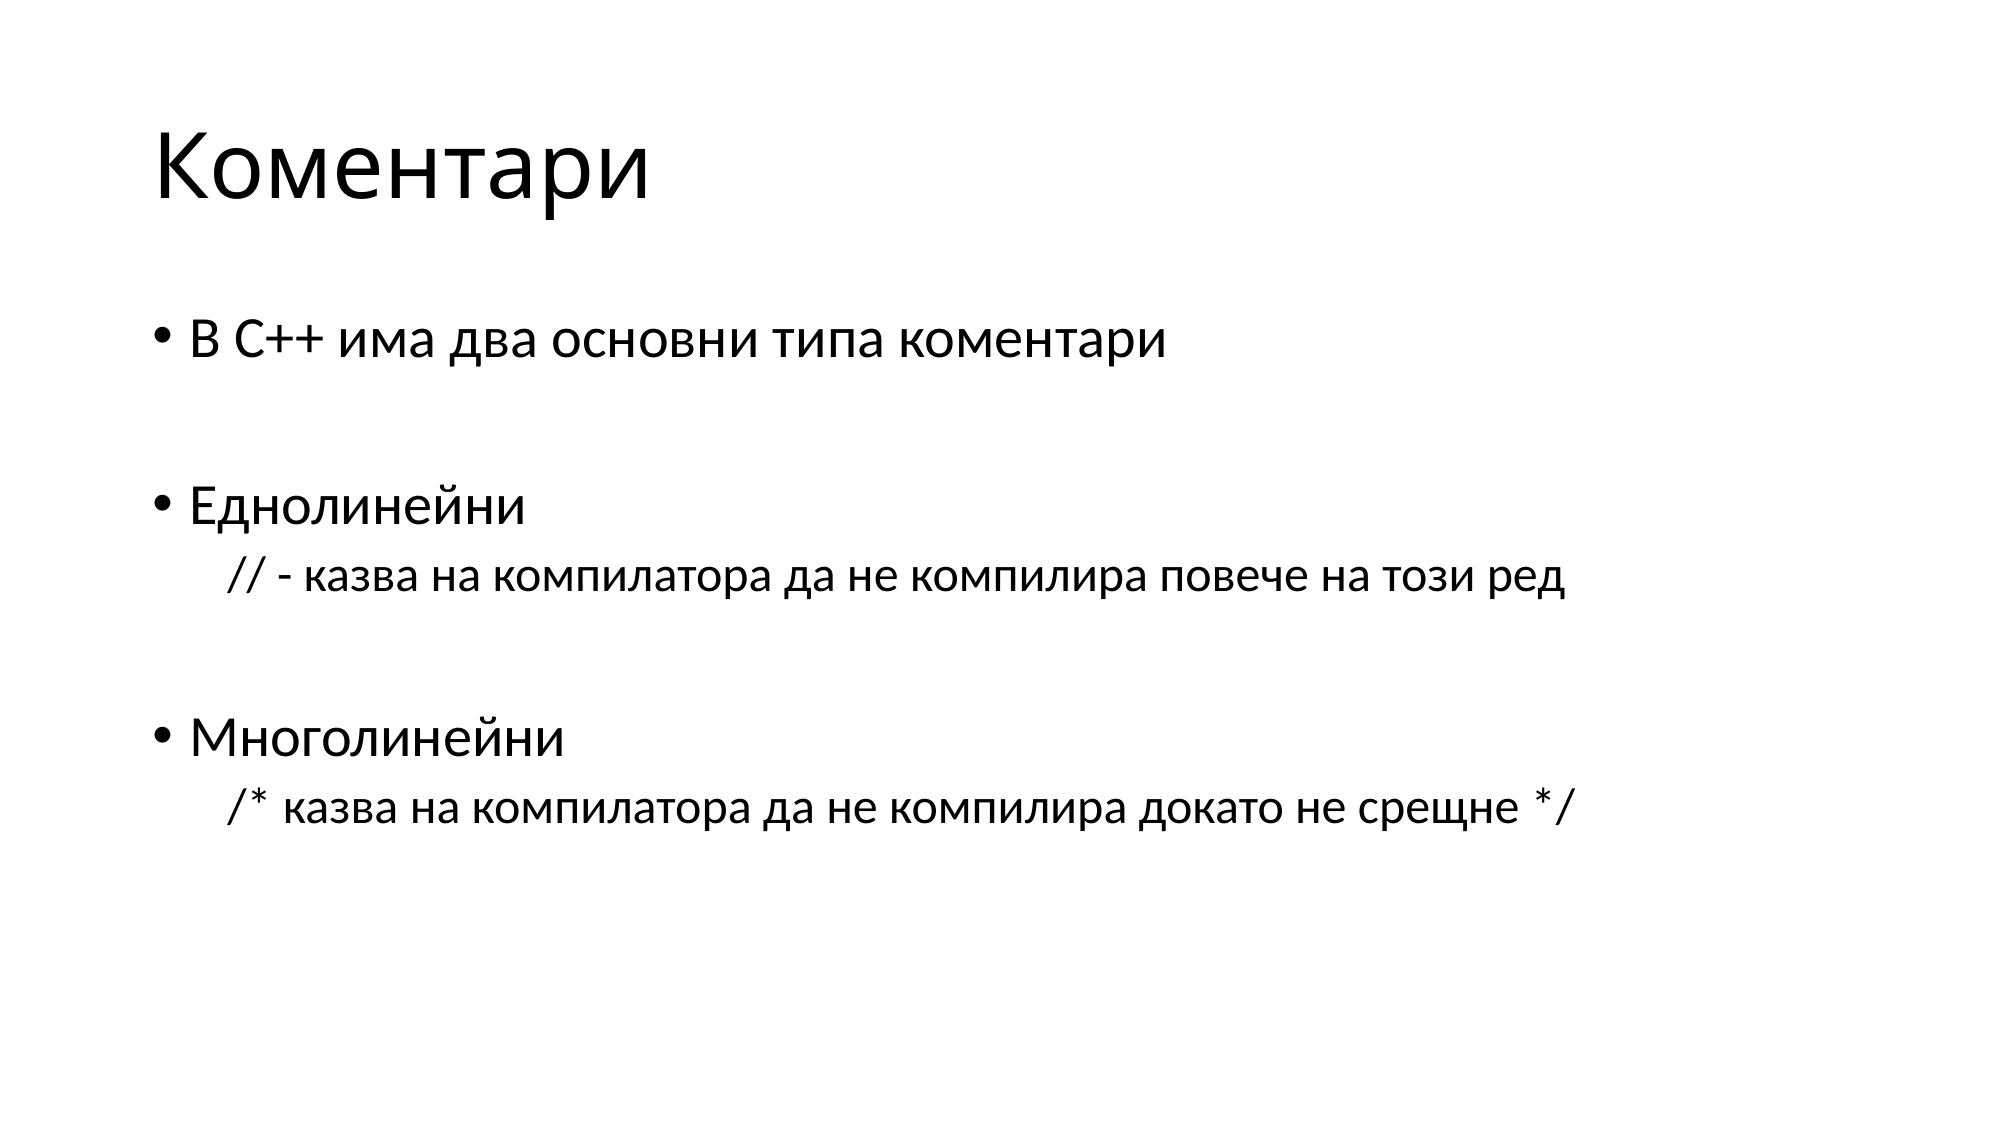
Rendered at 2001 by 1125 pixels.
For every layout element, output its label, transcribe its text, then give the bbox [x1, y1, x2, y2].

title Коментари [137, 59, 1863, 278]
list В С++ има два основни типа коментари Еднолинейни // - казва на компилатора да не компилира повече на този ред Многолинейни /* казва на компилатора да не компилира докато не срещне */ [137, 299, 1863, 1014]
